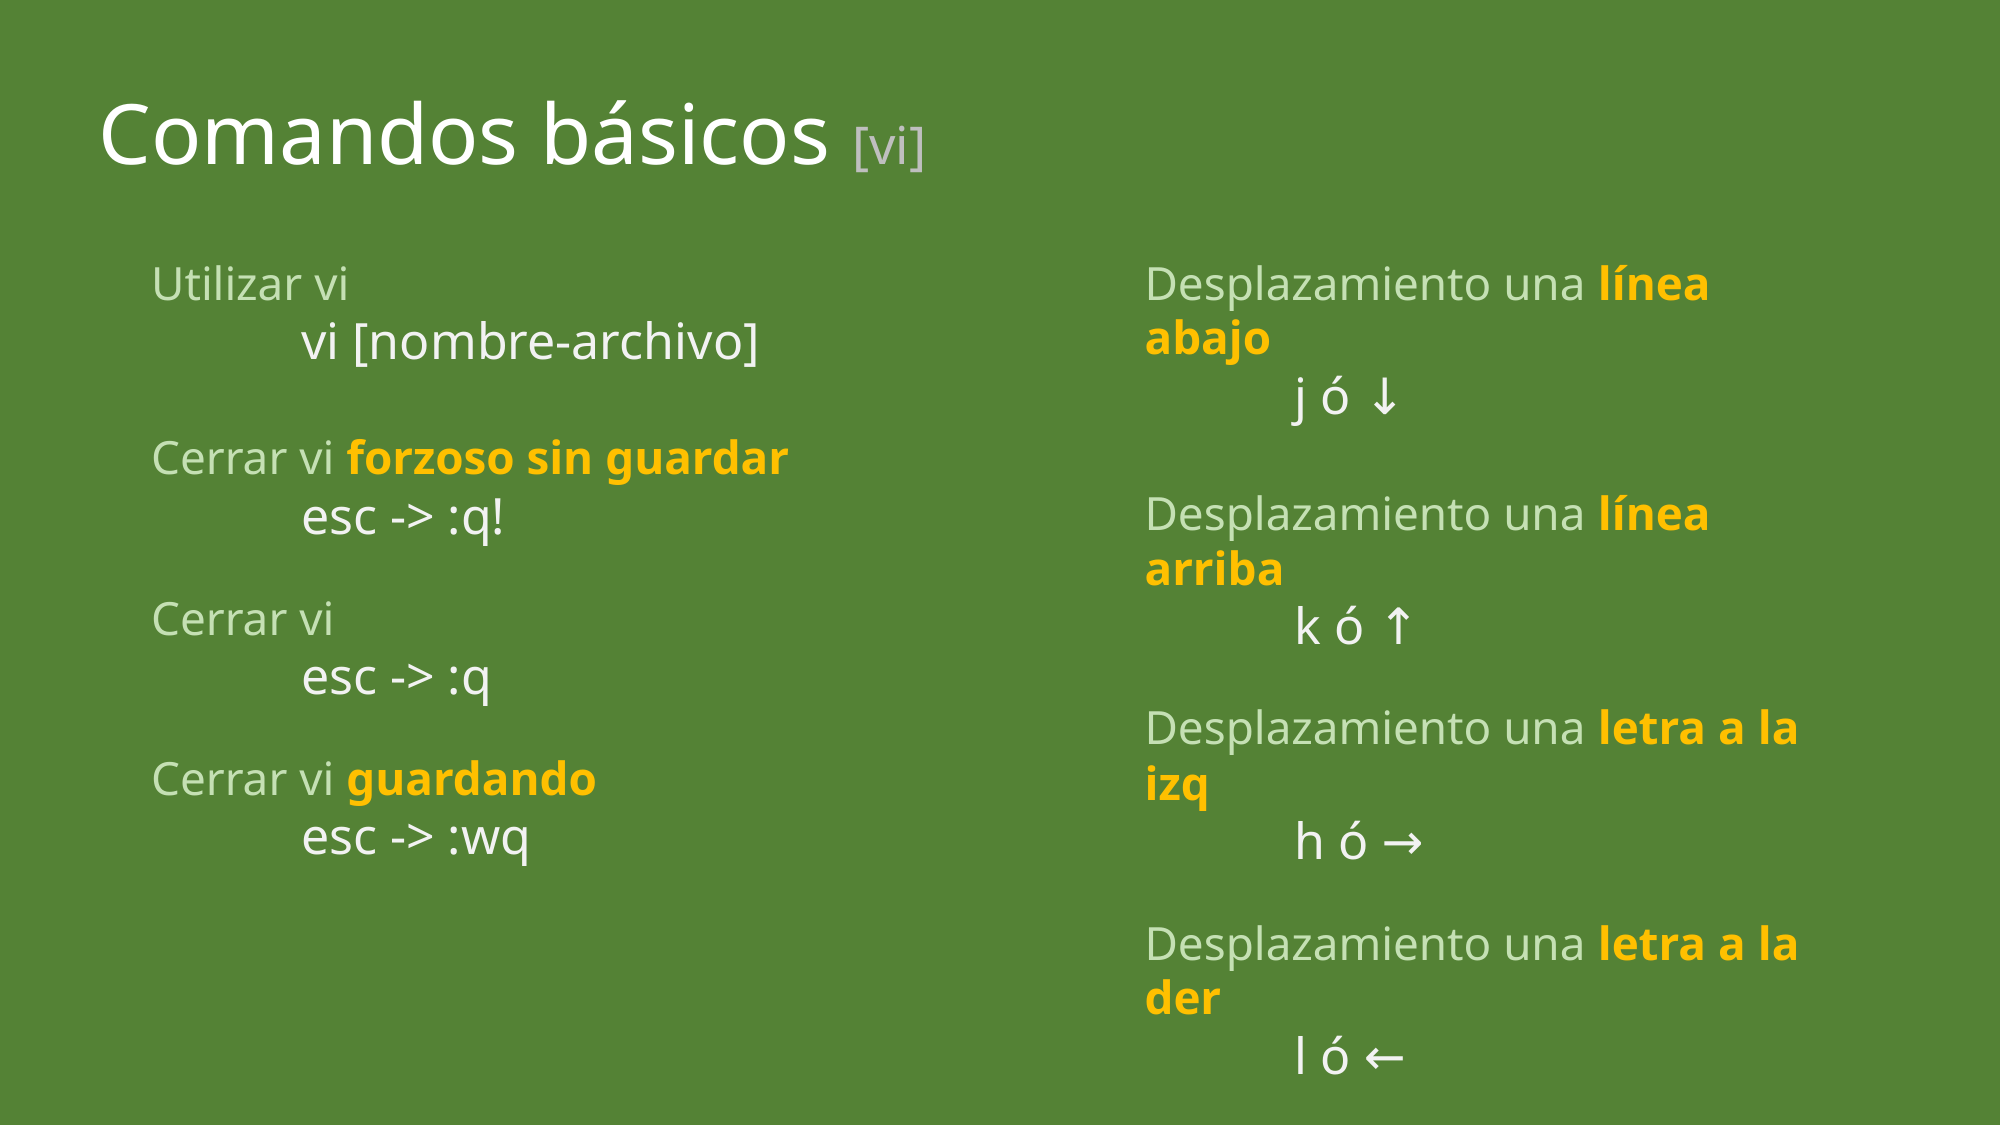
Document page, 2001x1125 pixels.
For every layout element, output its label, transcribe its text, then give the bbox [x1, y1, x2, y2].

text_box Comandos básicos [vi] [84, 73, 942, 189]
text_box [136, 246, 1864, 879]
